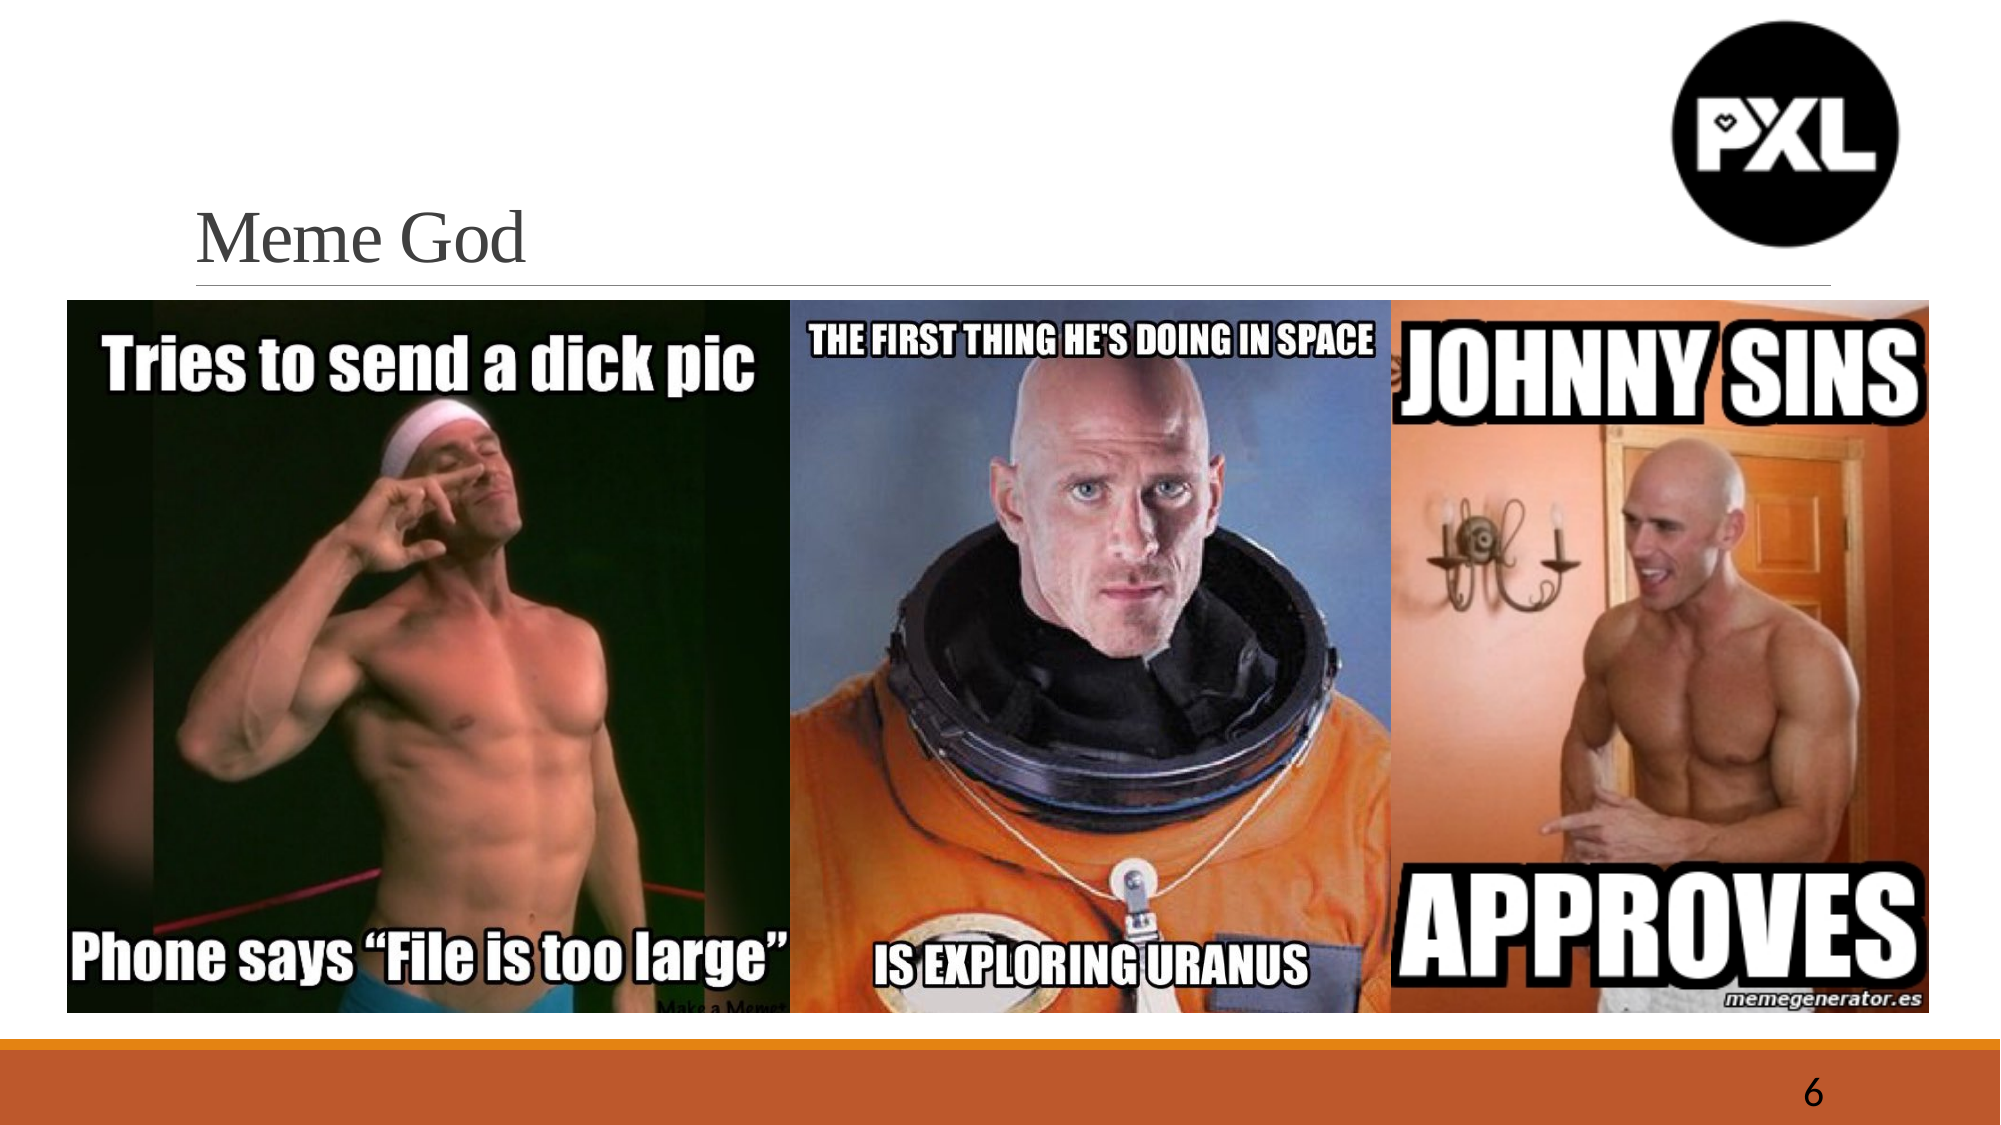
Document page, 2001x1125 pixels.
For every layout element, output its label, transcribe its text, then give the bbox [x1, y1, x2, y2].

slide_number 6 [1624, 1059, 1840, 1120]
picture [1390, 300, 1929, 1013]
title Meme God [180, 47, 1830, 285]
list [796, 300, 1389, 1013]
picture [67, 300, 791, 1013]
picture [1649, 0, 1923, 271]
